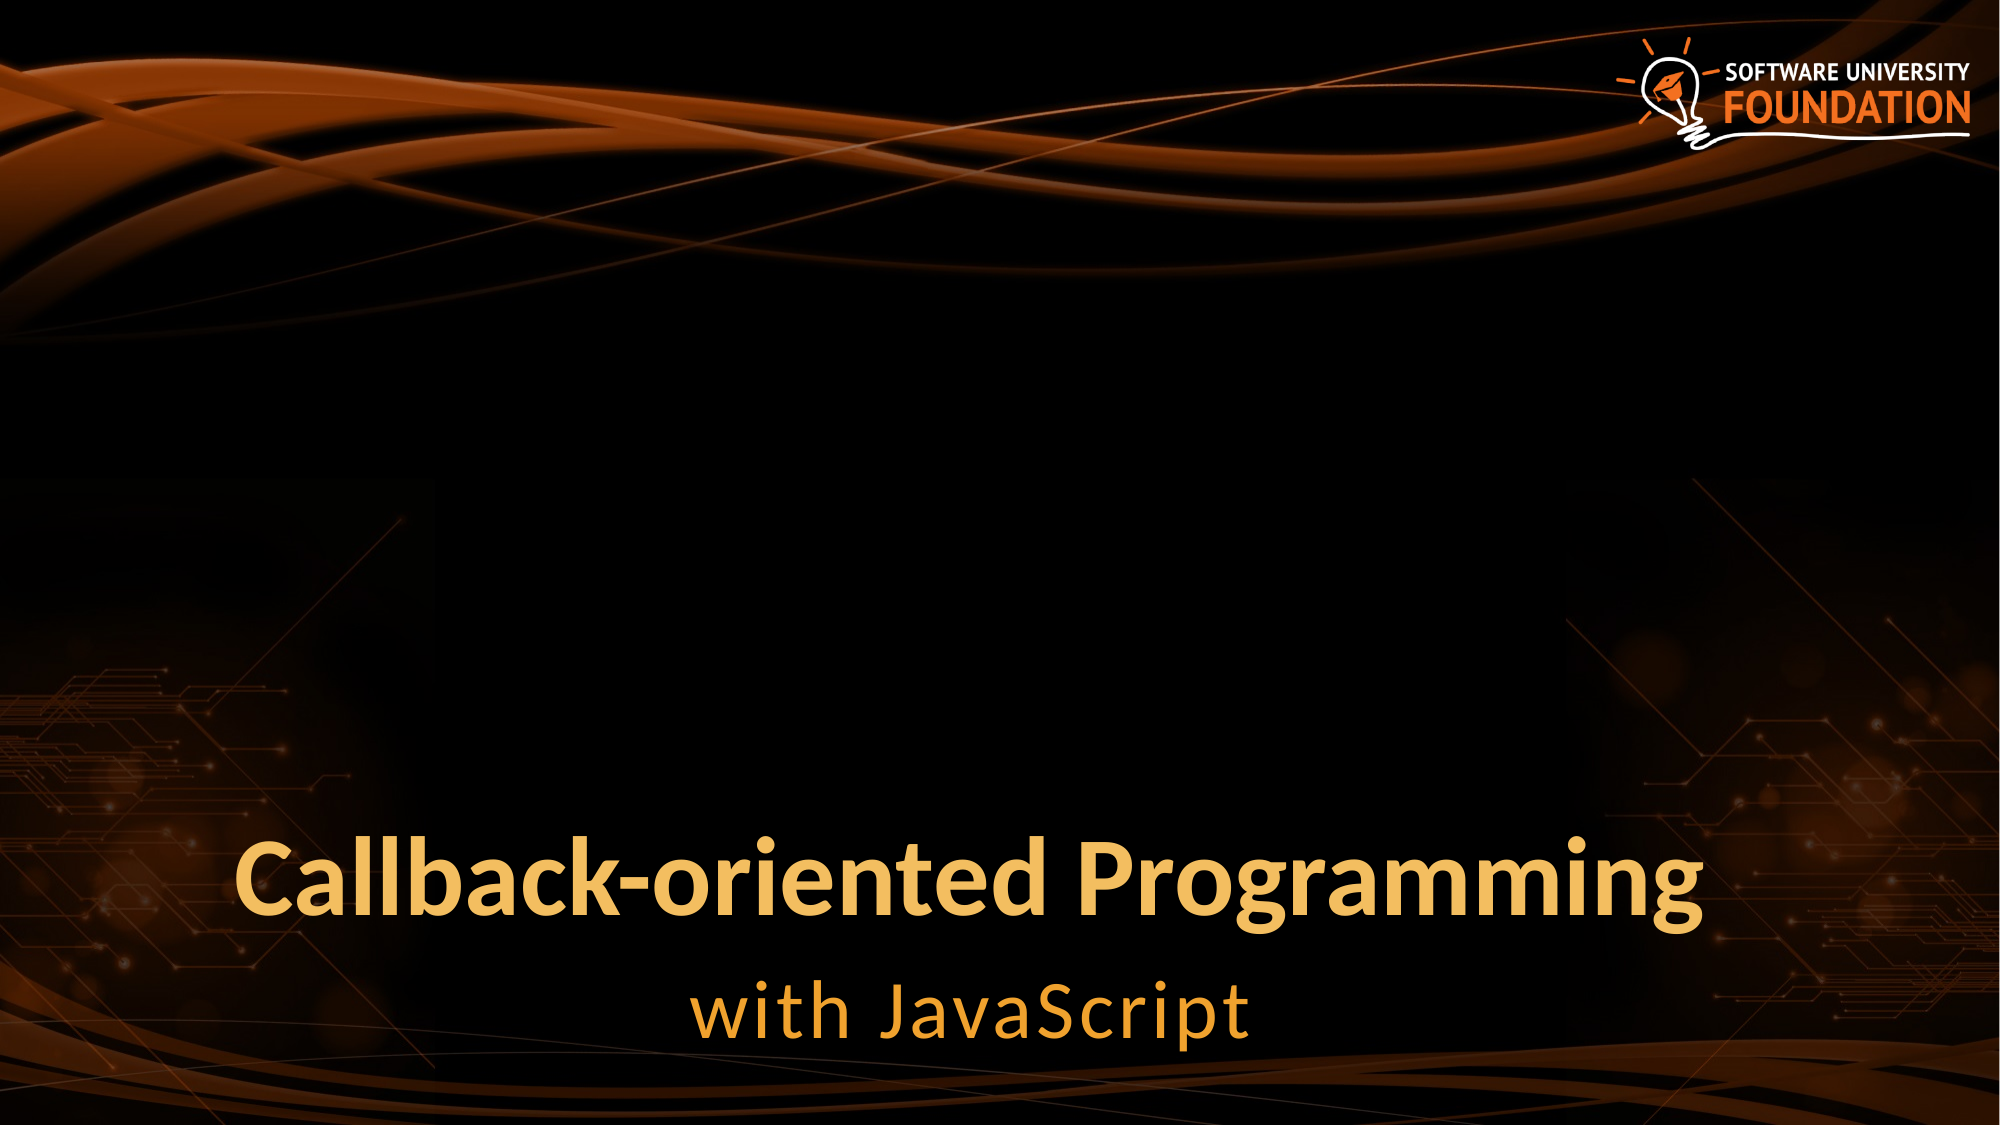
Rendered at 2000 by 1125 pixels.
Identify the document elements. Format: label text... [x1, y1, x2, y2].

list with JavaScript [237, 944, 1704, 1057]
picture [0, 0, 2000, 1125]
title Callback-oriented Programming [116, 812, 1825, 948]
